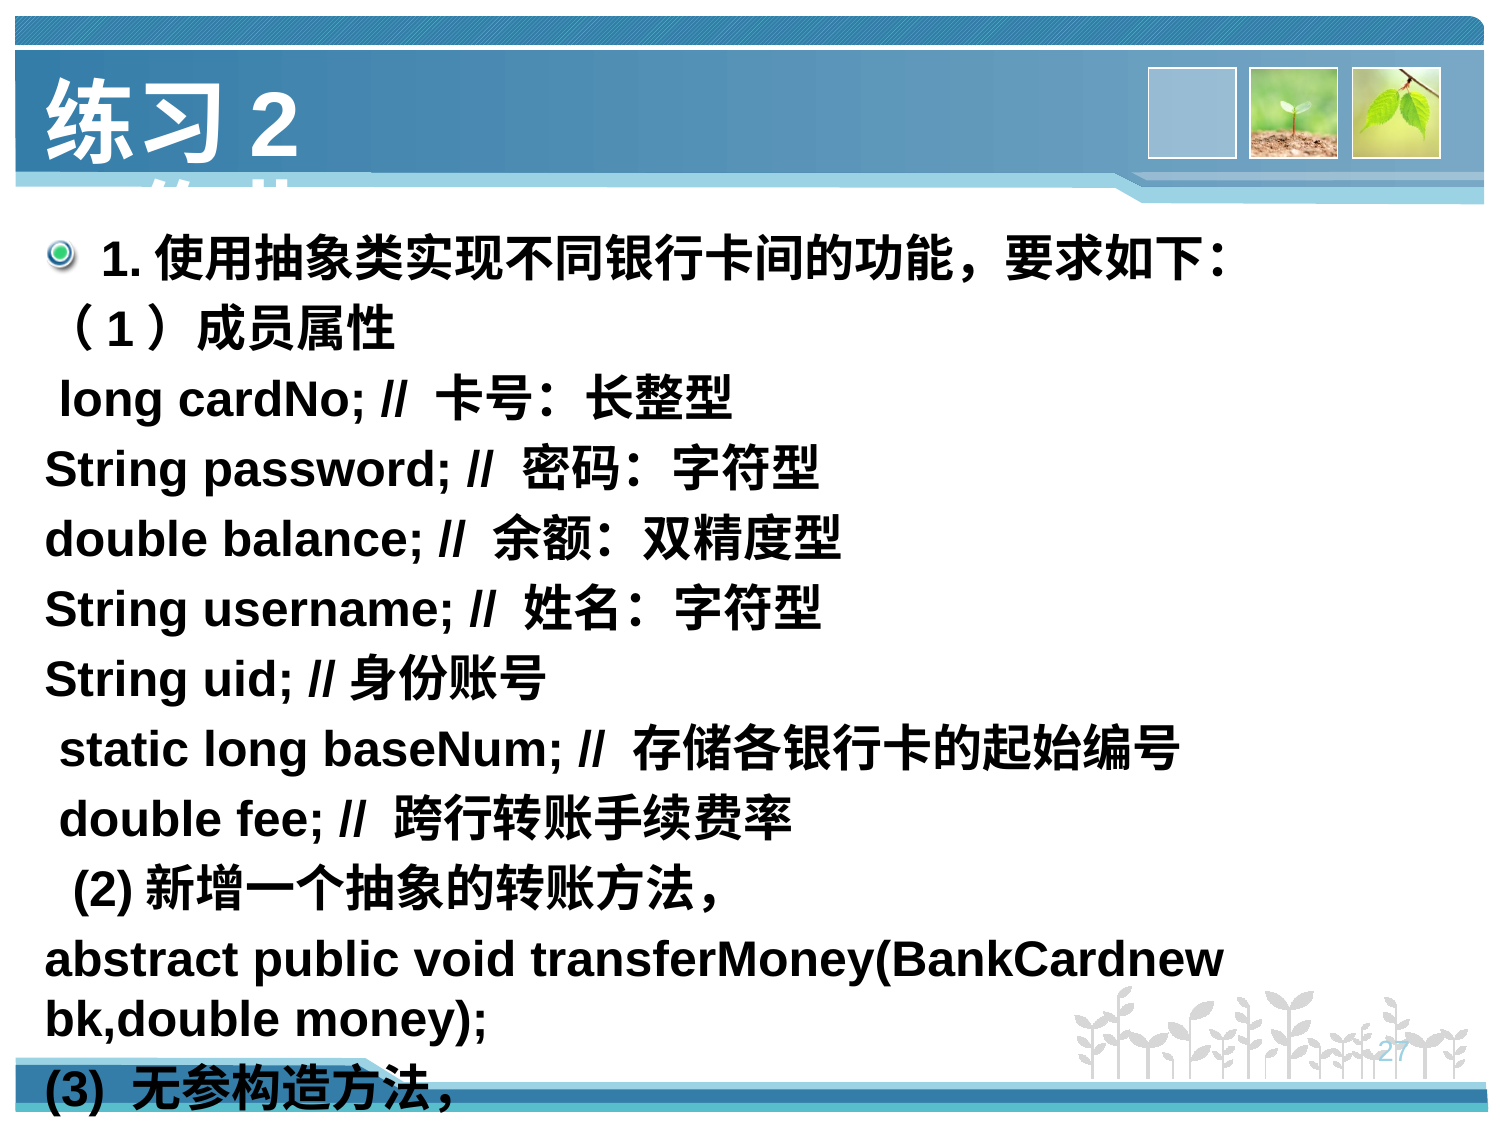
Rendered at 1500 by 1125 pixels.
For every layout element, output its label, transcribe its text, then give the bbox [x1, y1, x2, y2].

text_box 练习2 [29, 48, 1092, 191]
picture [44, 238, 81, 275]
title 作业 [75, 39, 1138, 149]
text_box 27 [1074, 1024, 1425, 1103]
picture [1353, 69, 1439, 157]
picture [1251, 69, 1337, 149]
list 1.使用抽象类实现不同银行卡间的功能，要求如下： （1）成员属性 long cardNo; // 卡号：长整型 String password; // 密码：字符型 double balance; // 余额：双精度型 String username; // 姓名：字符型 String uid; //身份账号 static long baseNum; // 存储各银行卡的起始编号 double fee; // 跨行转账手续费率 (2)新增一个抽象的转账方法， abstract public void transferMoney(BankCardnew bk,double money); (3) 无参构造方法， BankCardnew() // 银行柜台上的新卡（空） { cardNo=baseNum++; // 卡号 =不同银行自动产生编号 password="666666"; // 密码 =默认值； balance=0; // 余额 =0； } [29, 149, 1380, 926]
